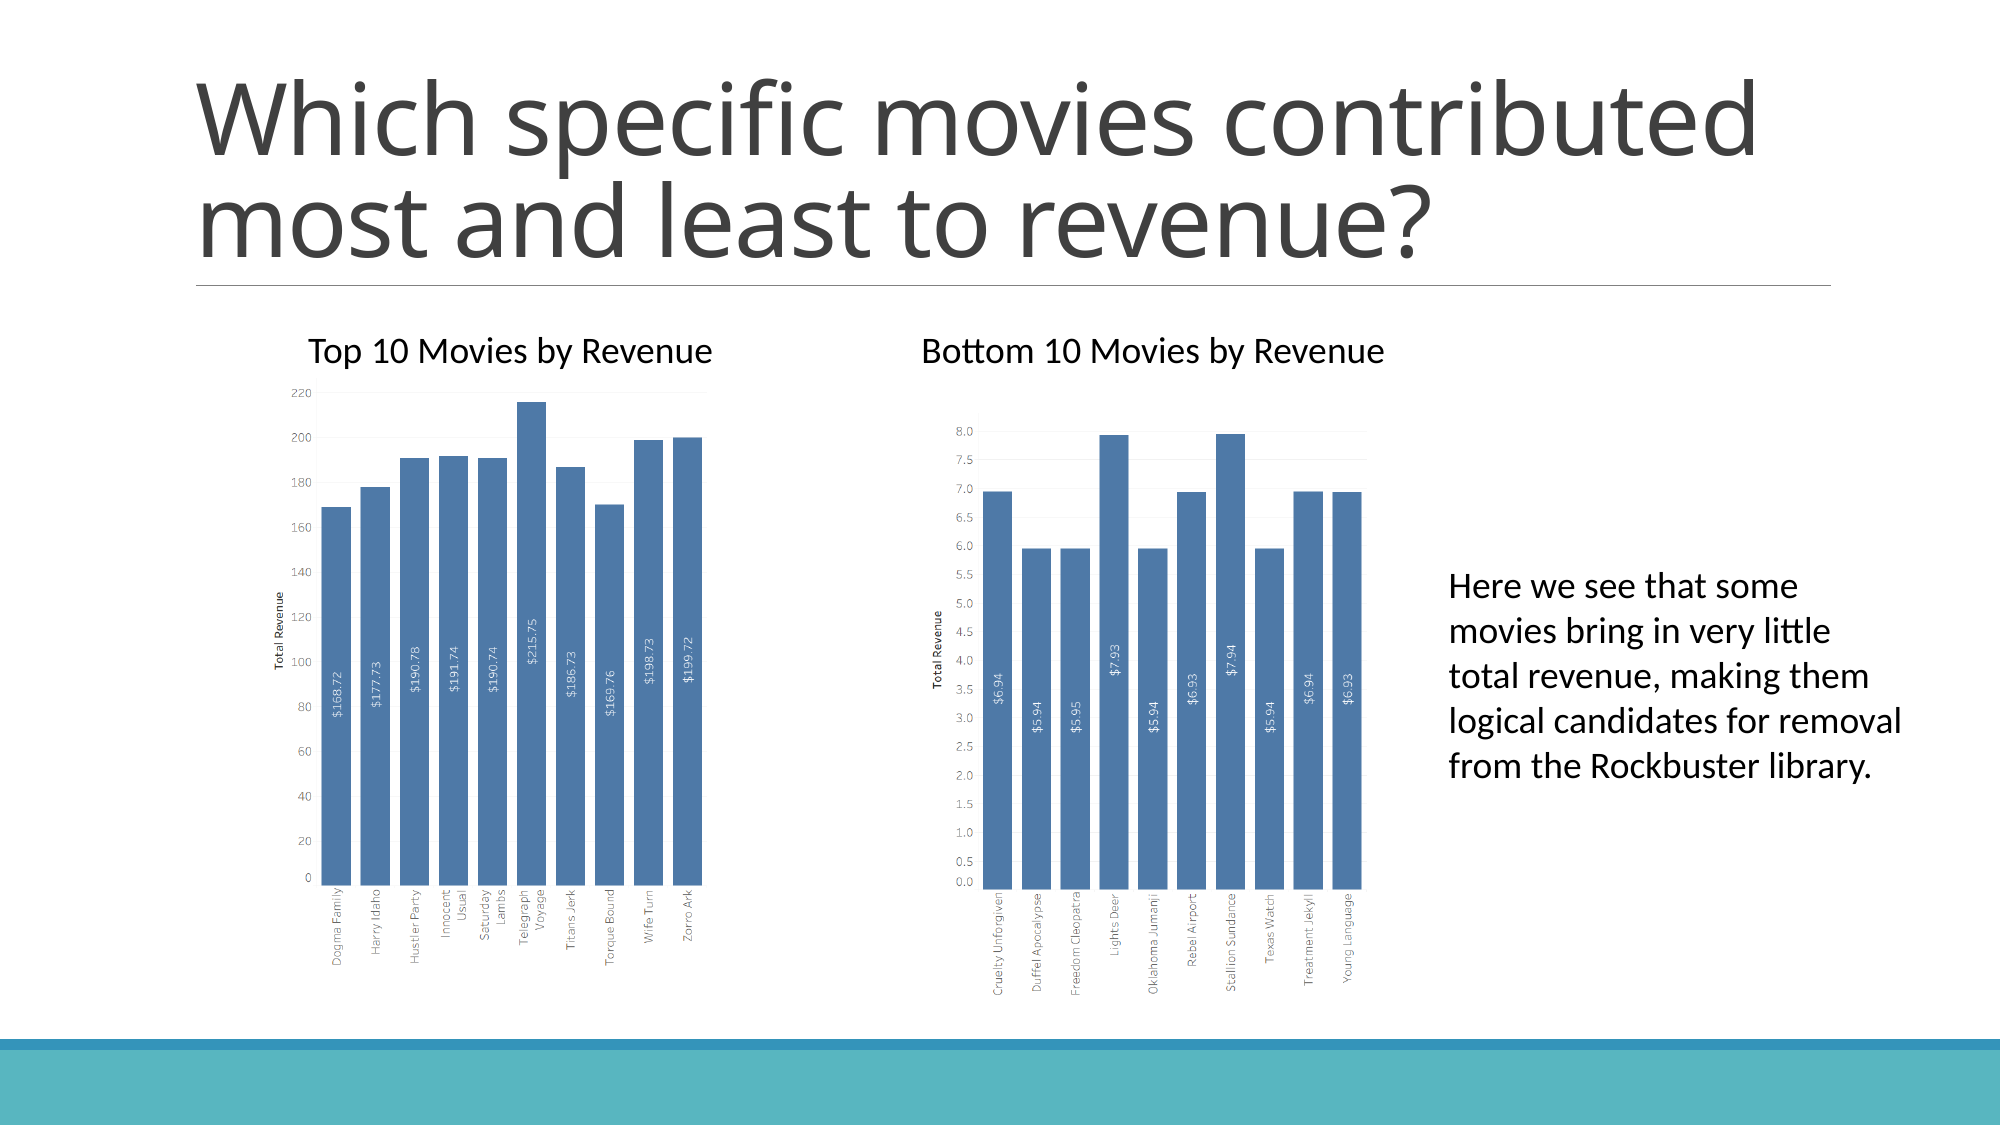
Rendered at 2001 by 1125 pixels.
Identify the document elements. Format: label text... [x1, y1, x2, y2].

text_box Here we see that some movies bring in very little total revenue, making them logical candidates for removal from the Rockbuster library. [1433, 553, 1918, 793]
picture [925, 413, 1383, 1000]
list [267, 378, 732, 971]
text_box Bottom 10 Movies by Revenue [906, 318, 1401, 379]
title Which specific movies contributed most and least to revenue? [180, 47, 1830, 285]
text_box Top 10 Movies by Revenue [293, 318, 729, 375]
